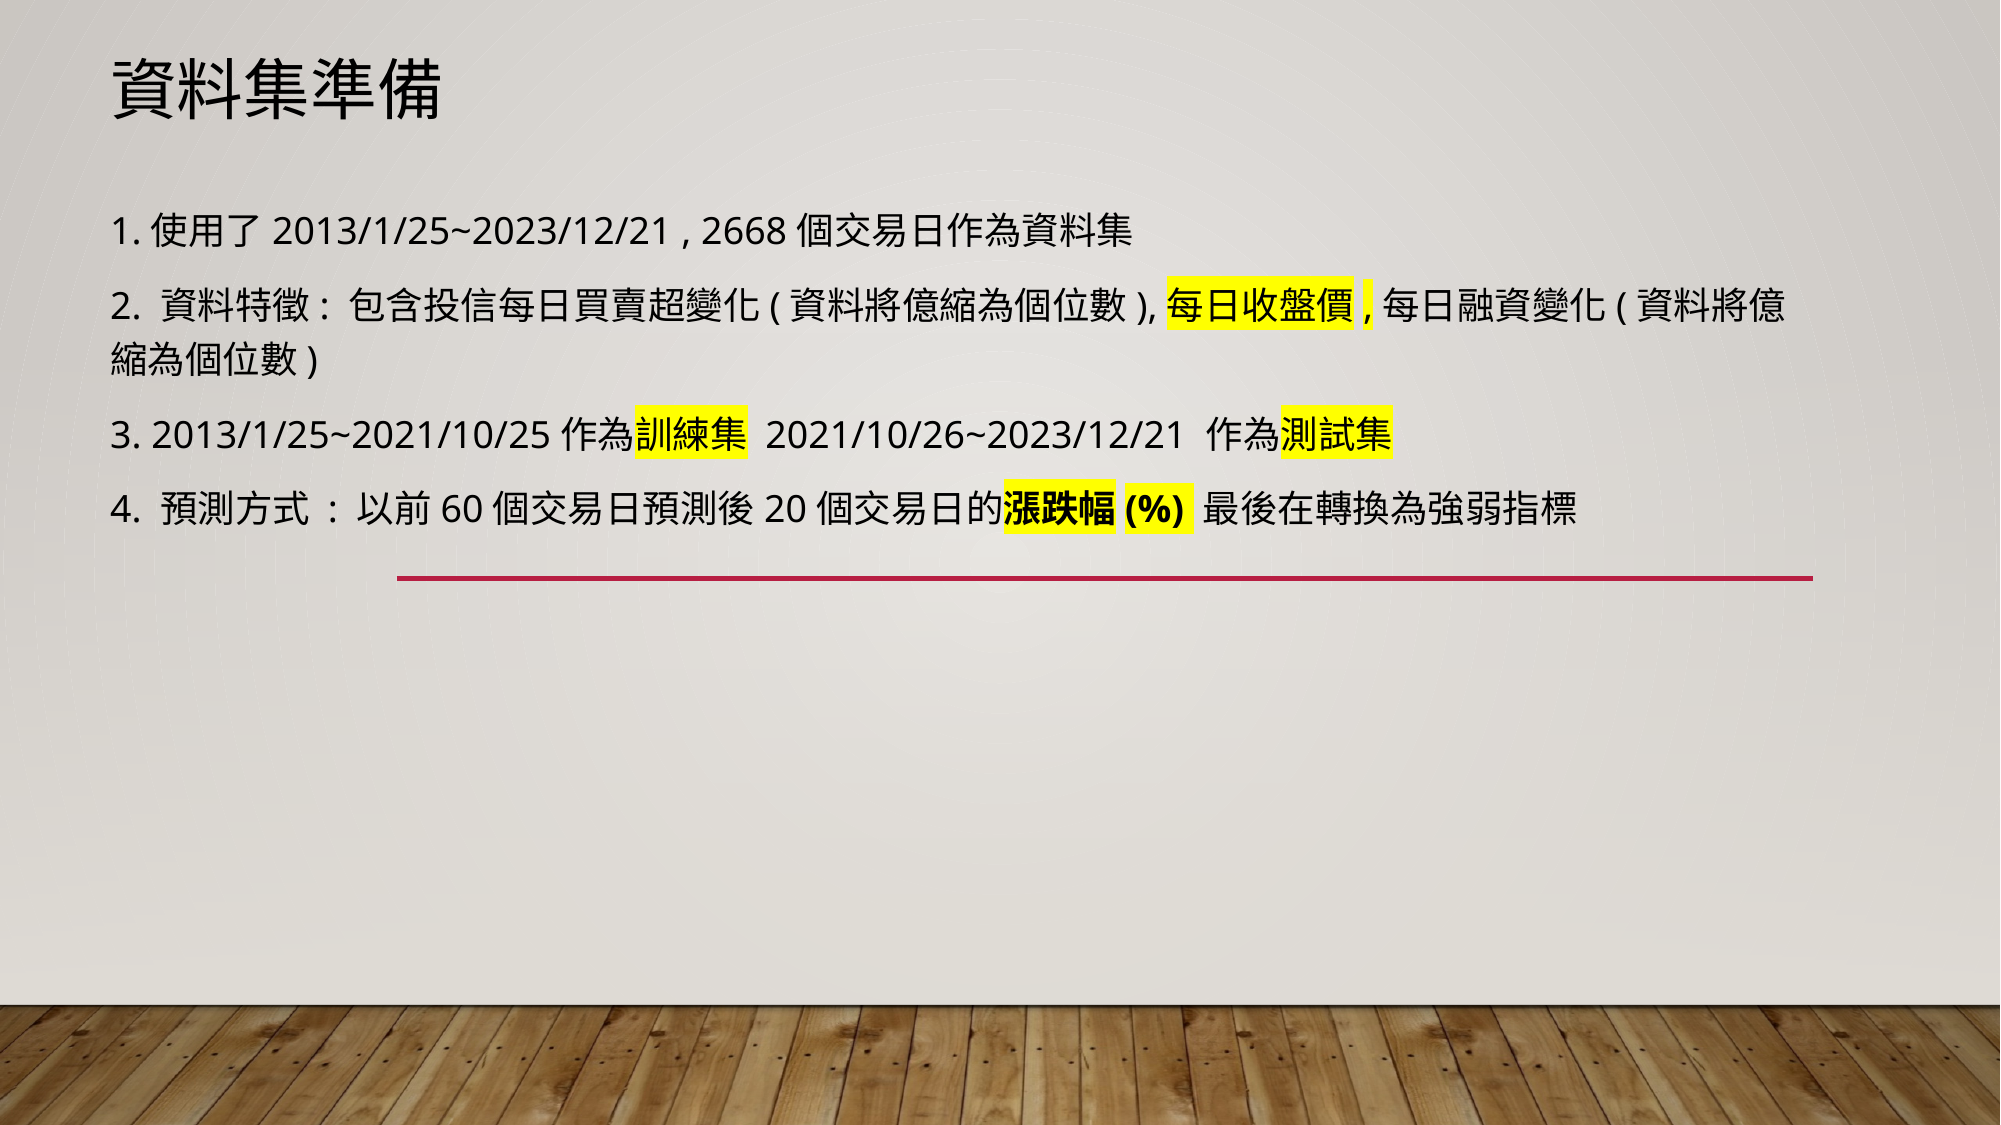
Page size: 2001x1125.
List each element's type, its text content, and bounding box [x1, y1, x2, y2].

picture [0, 1005, 2000, 1125]
title 資料集準備 [95, 39, 1513, 129]
subtitle 1.使用了2013/1/25~2023/12/21 , 2668個交易日作為資料集 2. 資料特徵: 包含投信每日買賣超變化(資料將億縮為個位數),每日收盤價,每日融資變化(資料將億縮為個位數) 3. 2013/1/25~2021/10/25作為訓練集 2021/10/26~2023/12/21 作為測試集 4. 預測方式 : 以前60個交易日預測後20個交易日的漲跌幅(%) 最後在轉換為強弱指標 [95, 182, 1827, 793]
